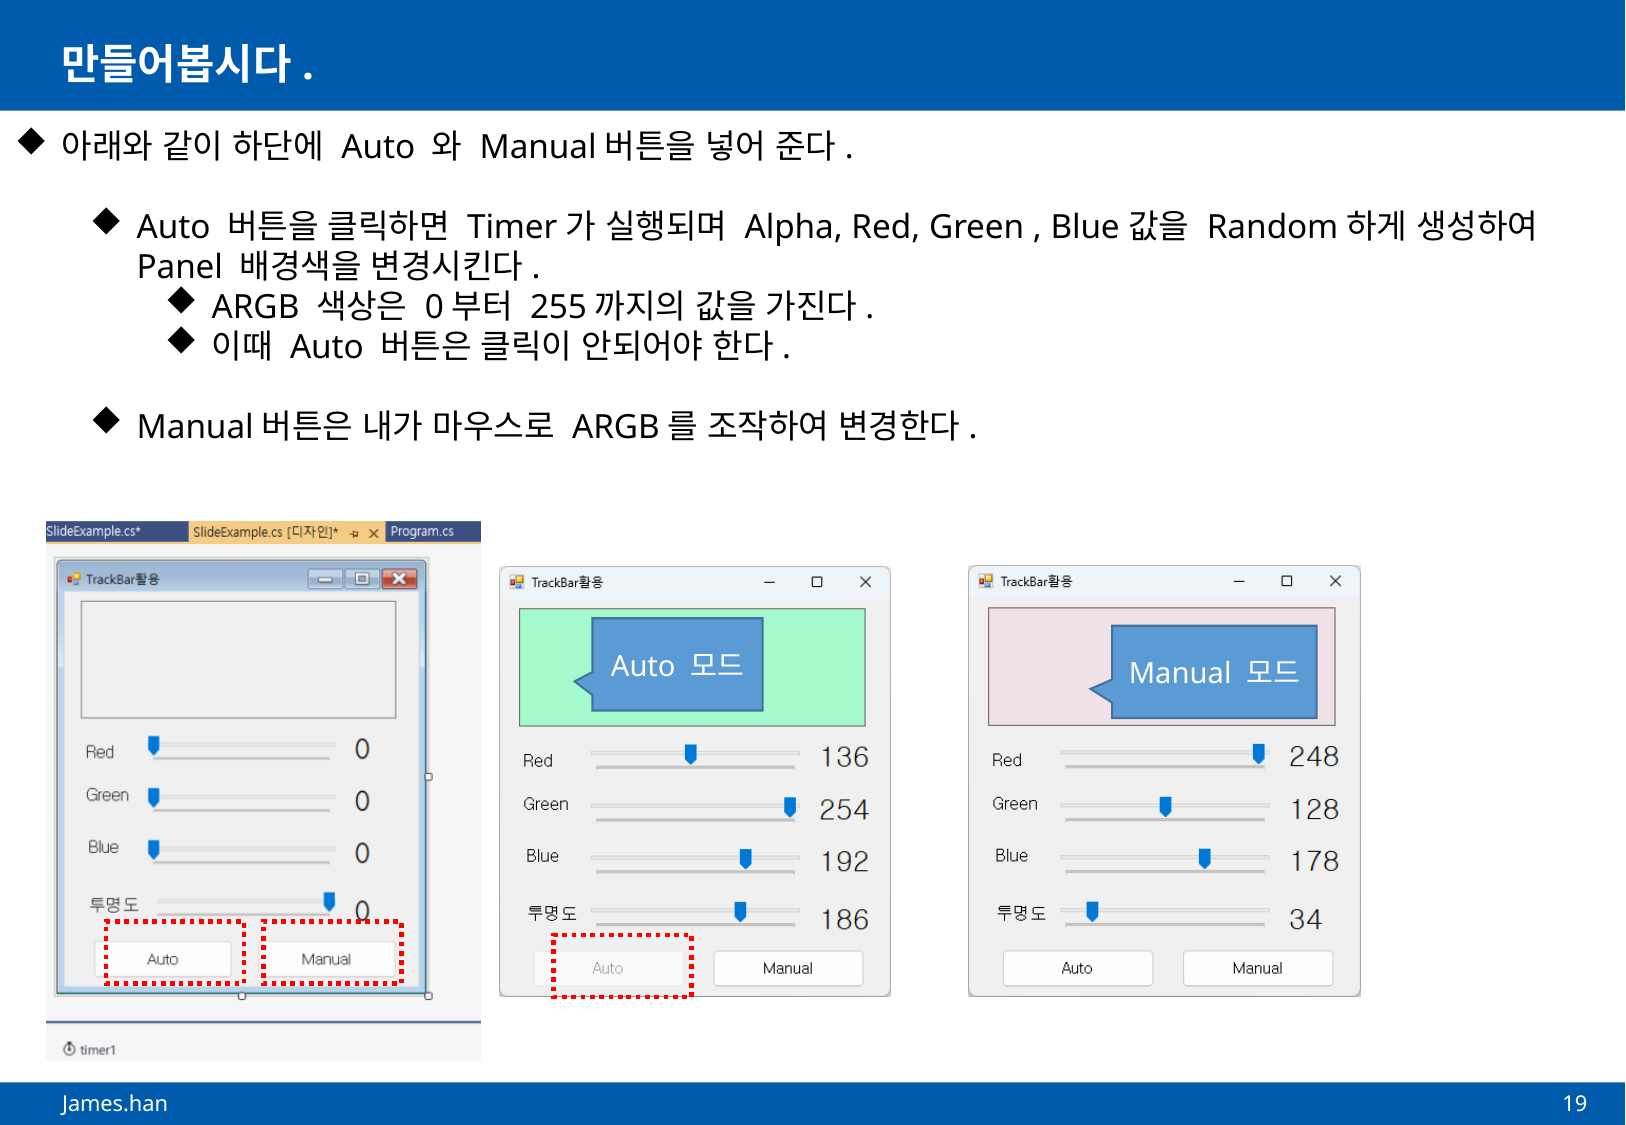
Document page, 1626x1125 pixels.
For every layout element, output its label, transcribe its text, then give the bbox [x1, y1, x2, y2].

picture [45, 521, 481, 1061]
picture [967, 565, 1361, 997]
picture [499, 566, 891, 997]
text_box 아래와 같이 하단에 Auto 와 Manual버튼을 넣어 준다. Auto 버튼을 클릭하면 Timer가 실행되며 Alpha, Red, Green , Blue값을 Random하게 생성하여 Panel 배경색을 변경시킨다. ARGB 색상은 0부터 255까지의 값을 가진다. 이때 Auto 버튼은 클릭이 안되어야 한다. Manual버튼은 내가 마우스로 ARGB를 조작하여 변경한다. [0, 117, 1625, 1086]
title 만들어봅시다. [46, 37, 1581, 95]
slide_number 19 [1375, 1086, 1603, 1123]
